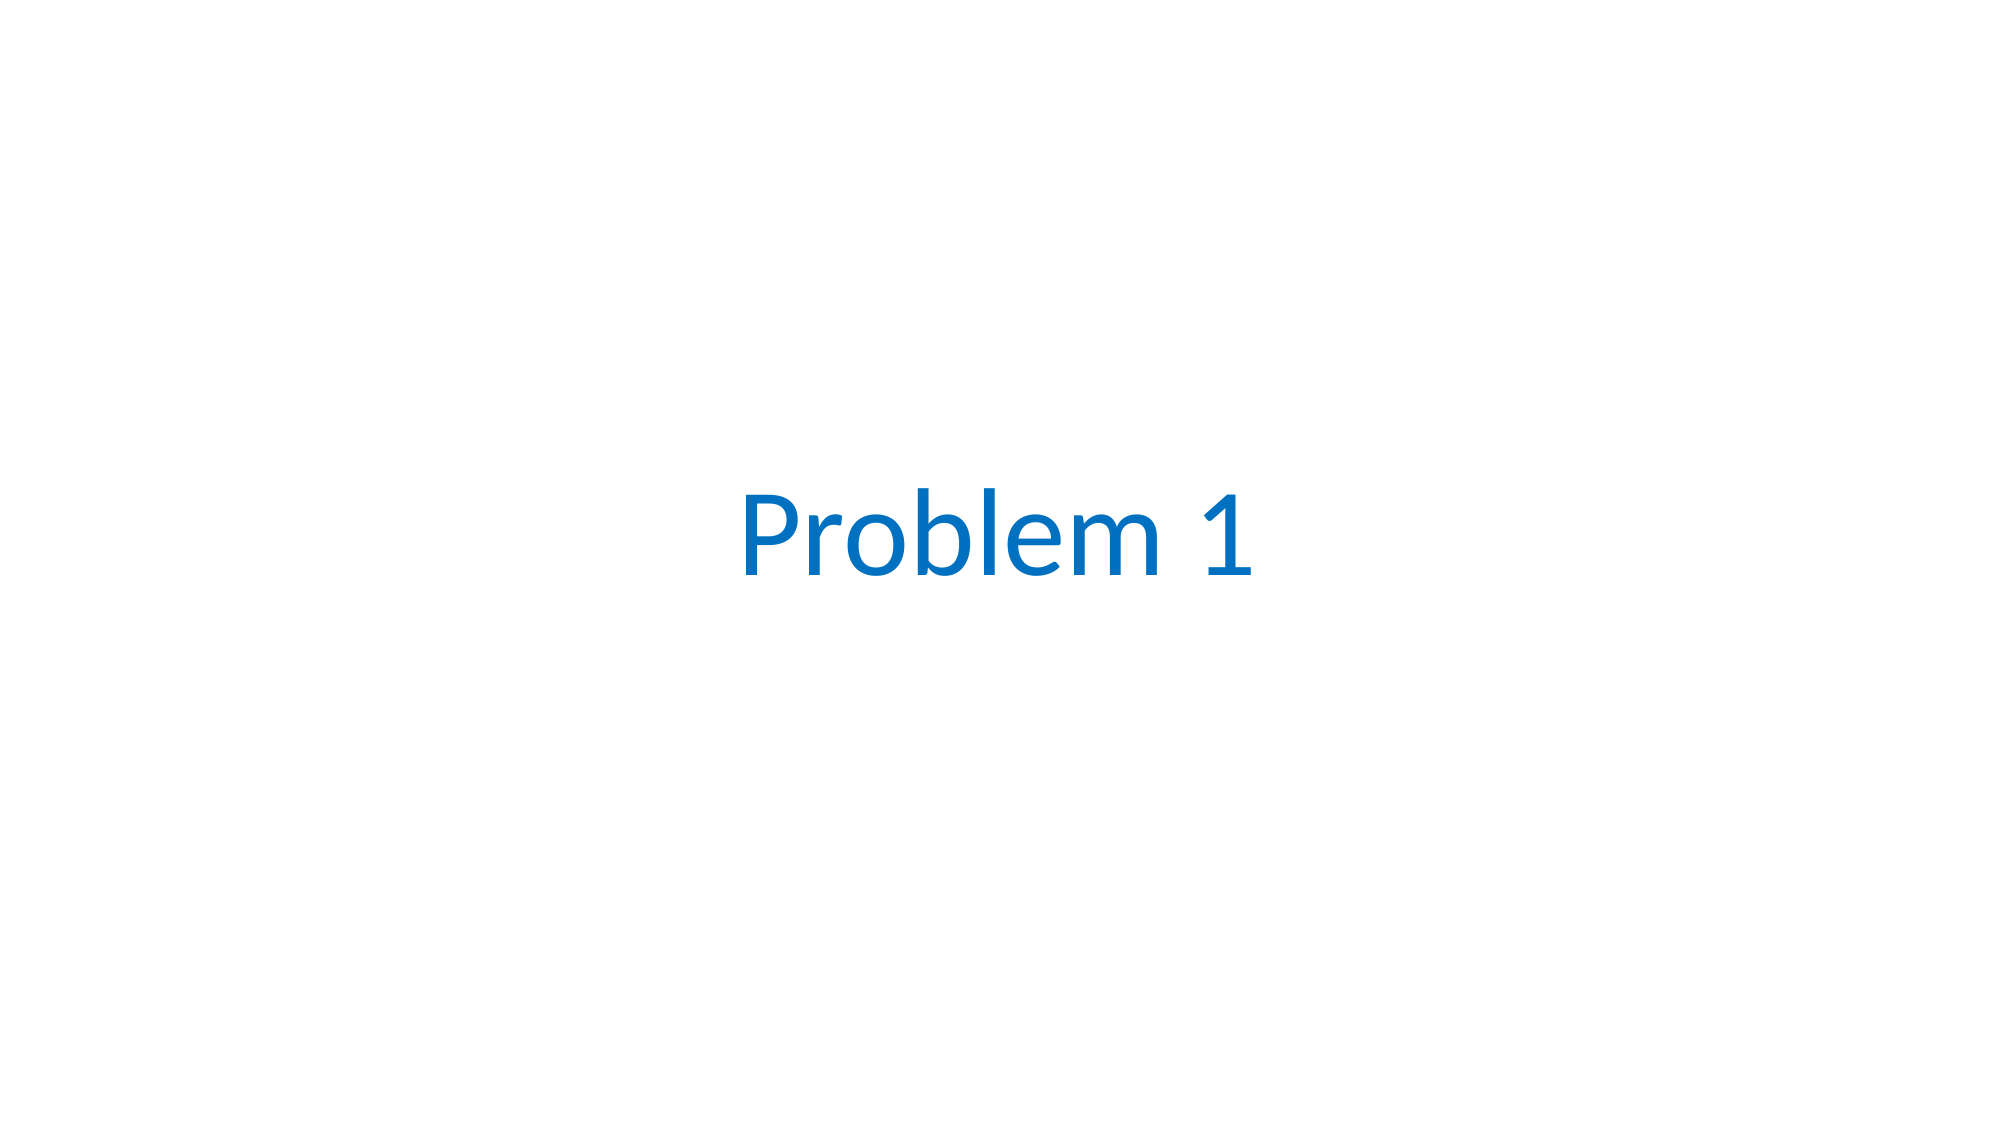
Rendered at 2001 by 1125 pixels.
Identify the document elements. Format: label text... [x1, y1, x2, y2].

text_box Problem 1 [722, 442, 1483, 608]
